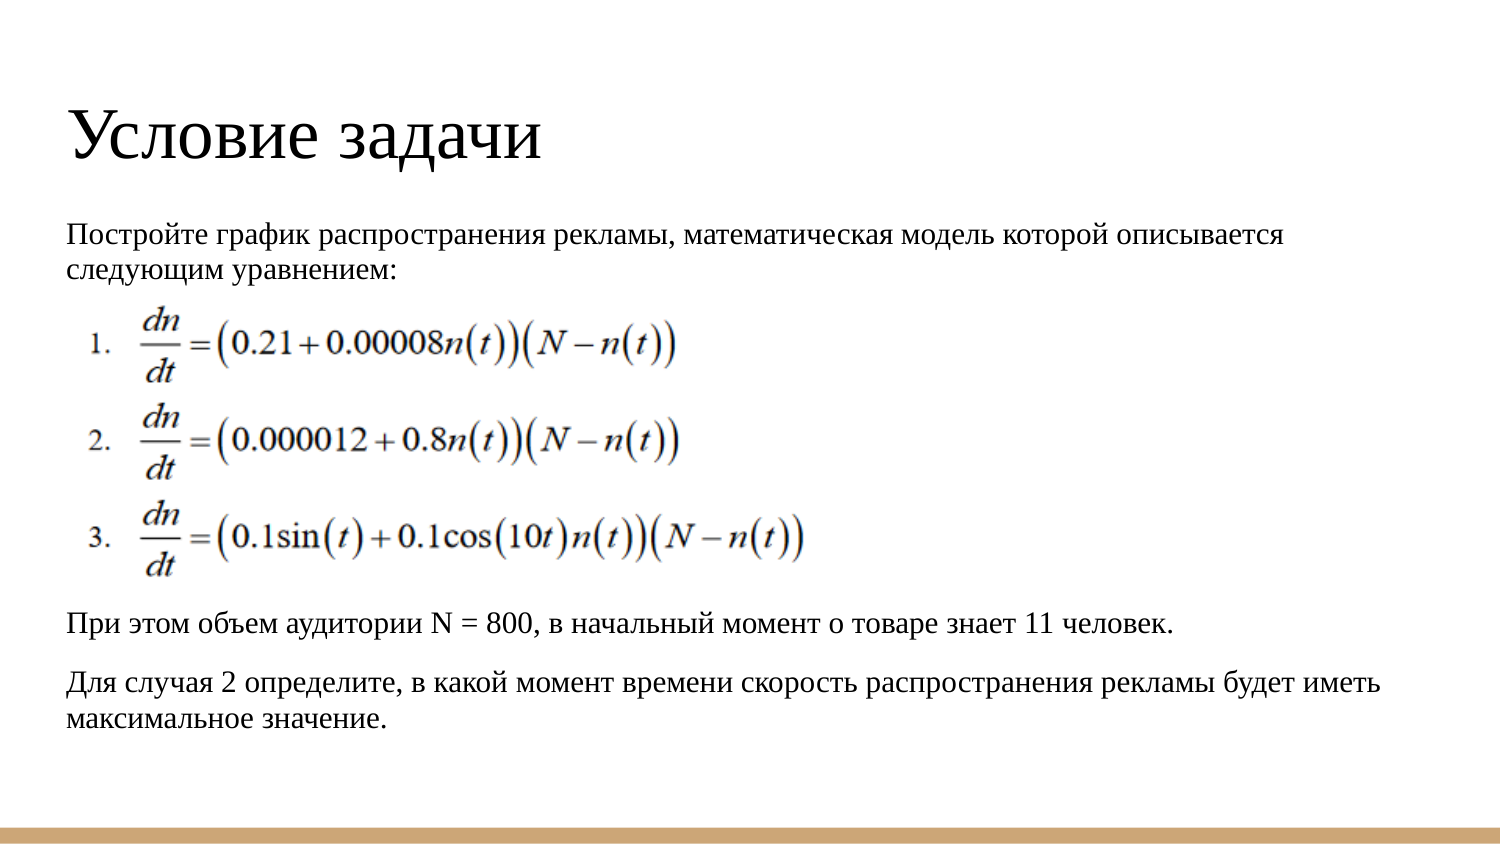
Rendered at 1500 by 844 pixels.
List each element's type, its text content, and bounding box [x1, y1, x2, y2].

title Условие задачи [51, 51, 1449, 189]
list Постройте график распространения рекламы, математическая модель которой описывается следующим уравнением: При этом объем аудитории N = 800, в начальный момент о товаре знает 11 человек. Для случая 2 определите, в какой момент времени скорость распространения рекламы будет иметь максимальное значение. [51, 200, 1449, 752]
picture [50, 287, 833, 599]
